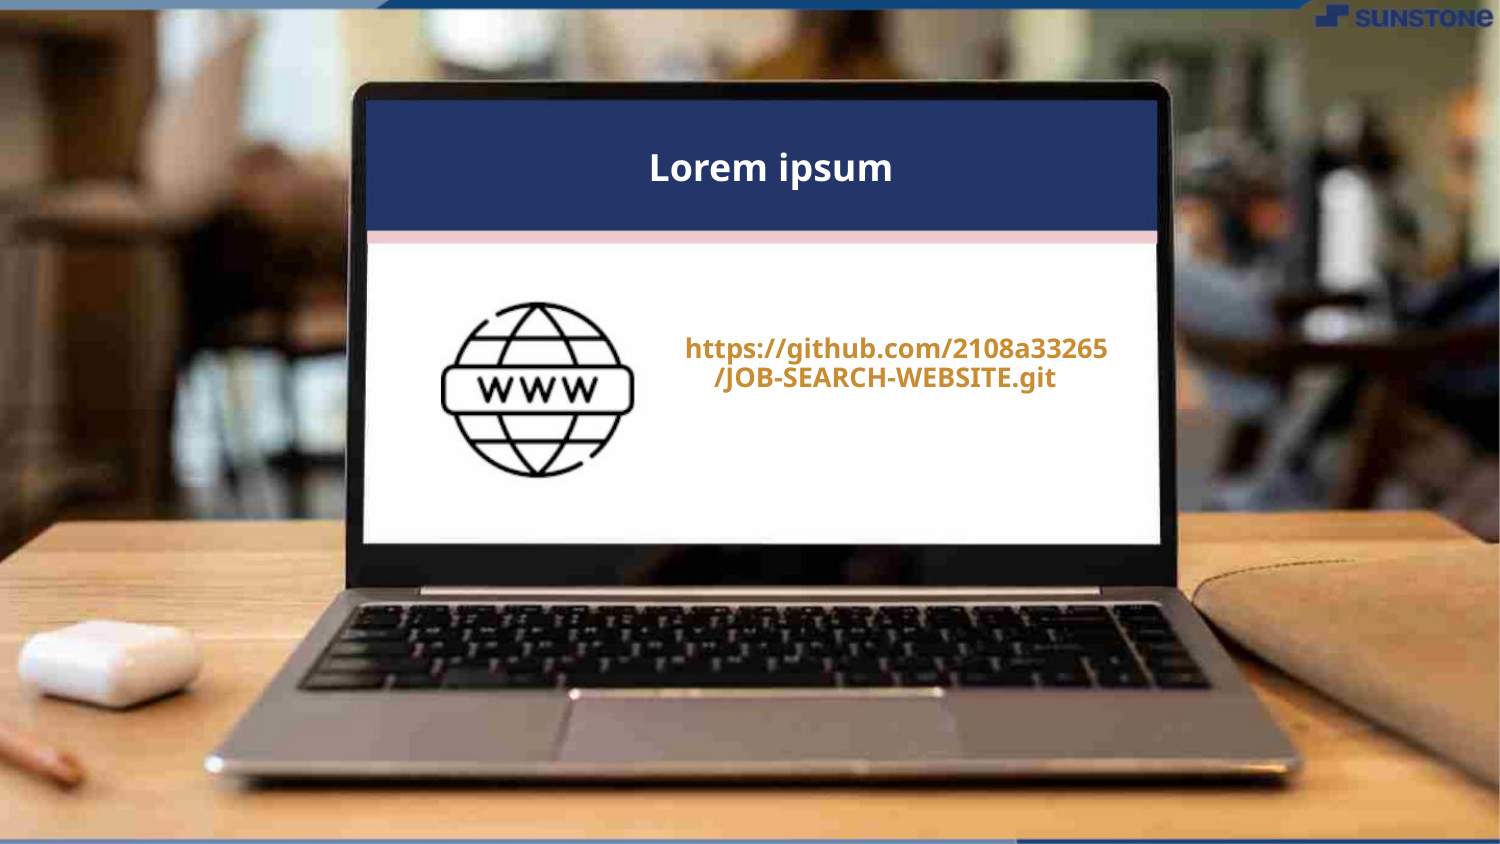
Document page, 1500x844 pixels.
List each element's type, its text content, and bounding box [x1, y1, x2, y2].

text_box https://github.com/2108a33265 /JOB-SEARCH-WEBSITE.git [684, 333, 1127, 393]
text_box Lorem ipsum [648, 147, 900, 189]
text_box [0, 0, 1500, 844]
